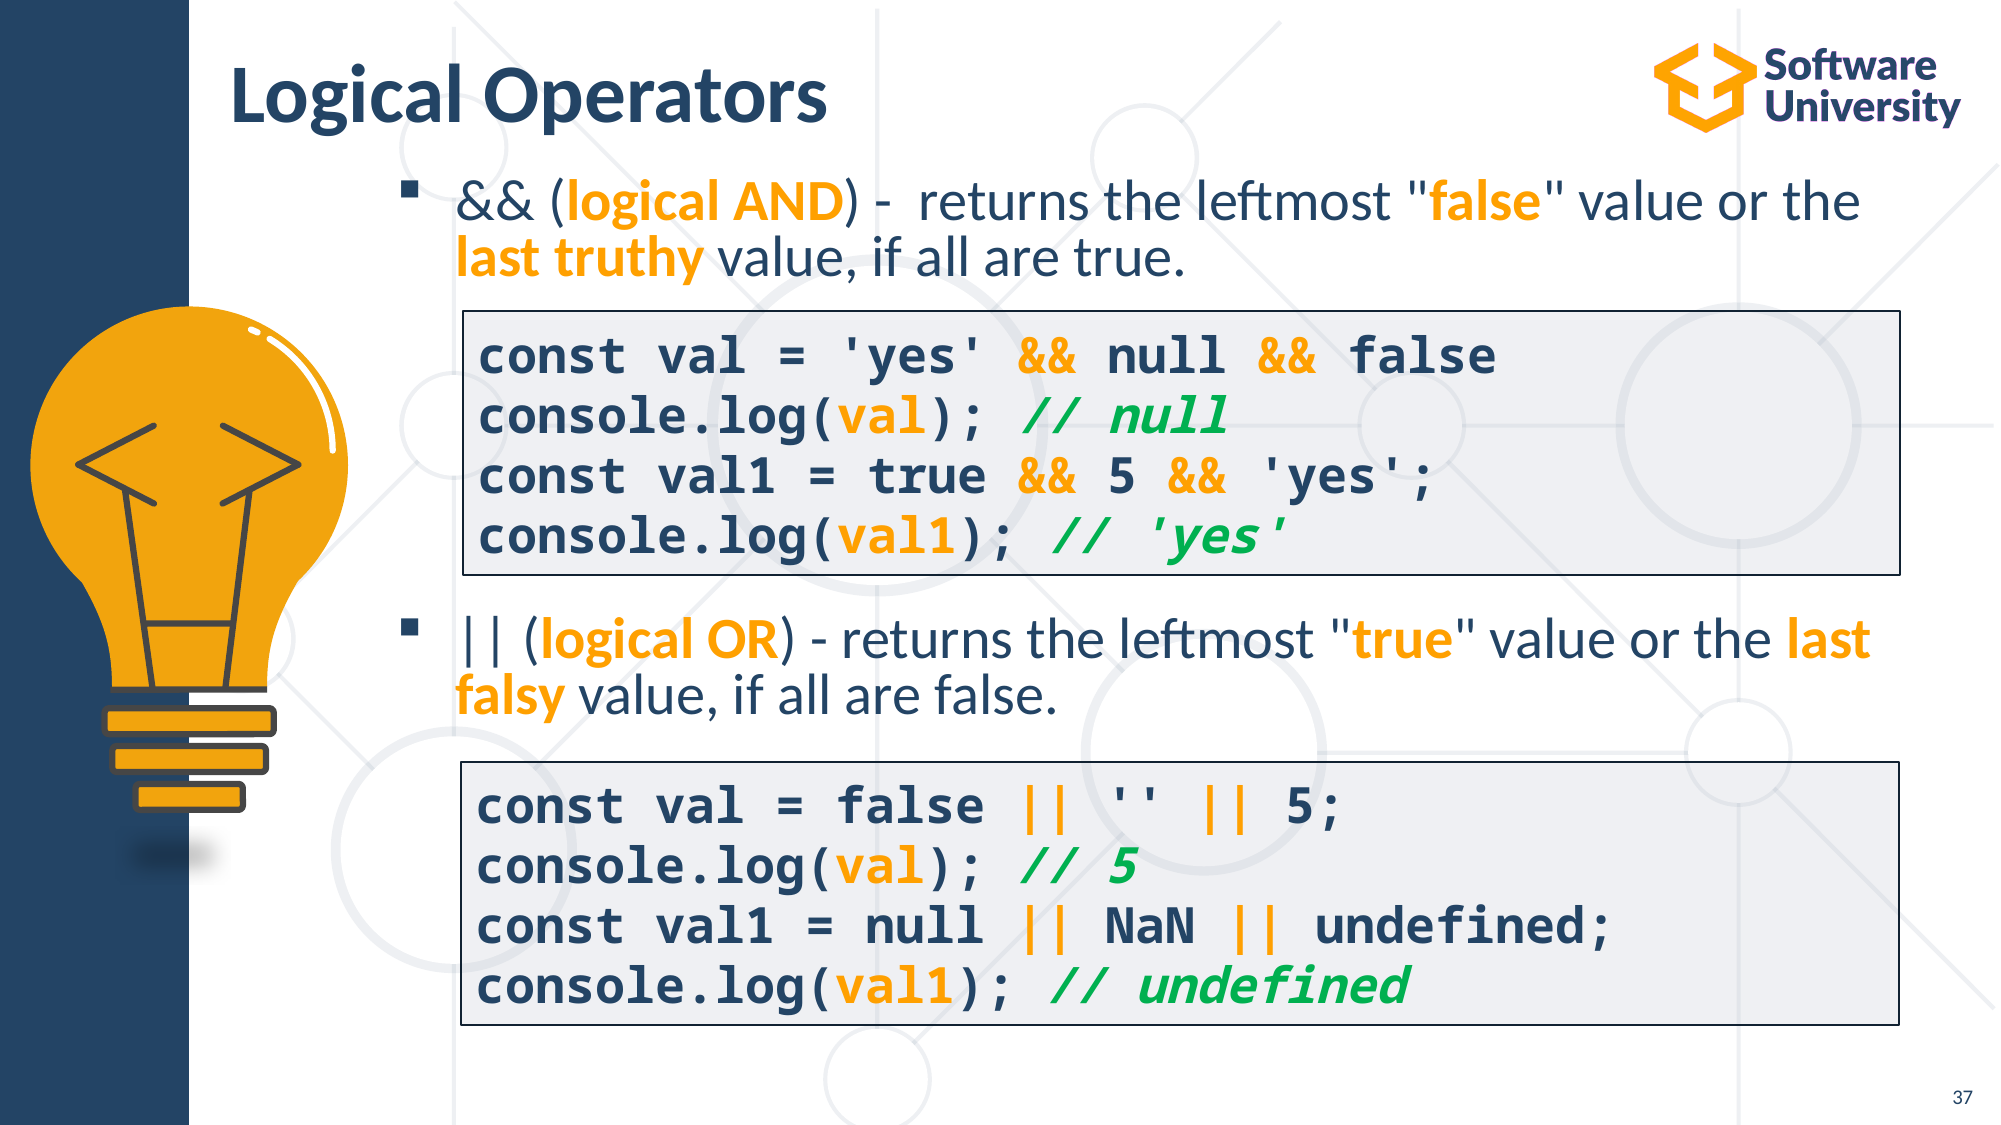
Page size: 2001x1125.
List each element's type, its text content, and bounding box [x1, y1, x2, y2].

text_box const val = false || '' || 5; console.log(val); // 5 const val1 = null || NaN || undefined; console.log(val1); // undefined [460, 761, 1899, 1026]
text_box Logical Operators [212, 16, 1628, 162]
text_box 37 [1927, 1067, 1988, 1116]
picture [1641, 31, 1972, 145]
text_box const val = 'yes' && null && false console.log(val); // null const val1 = true && 5 && 'yes'; console.log(val1); // 'yes' [462, 311, 1901, 576]
text_box && (logical AND) - returns the leftmost "false" value or the last truthy value, if all are true. || (logical OR) - returns the leftmost "true" value or the last falsy value, if all are false. [306, 169, 1968, 1073]
